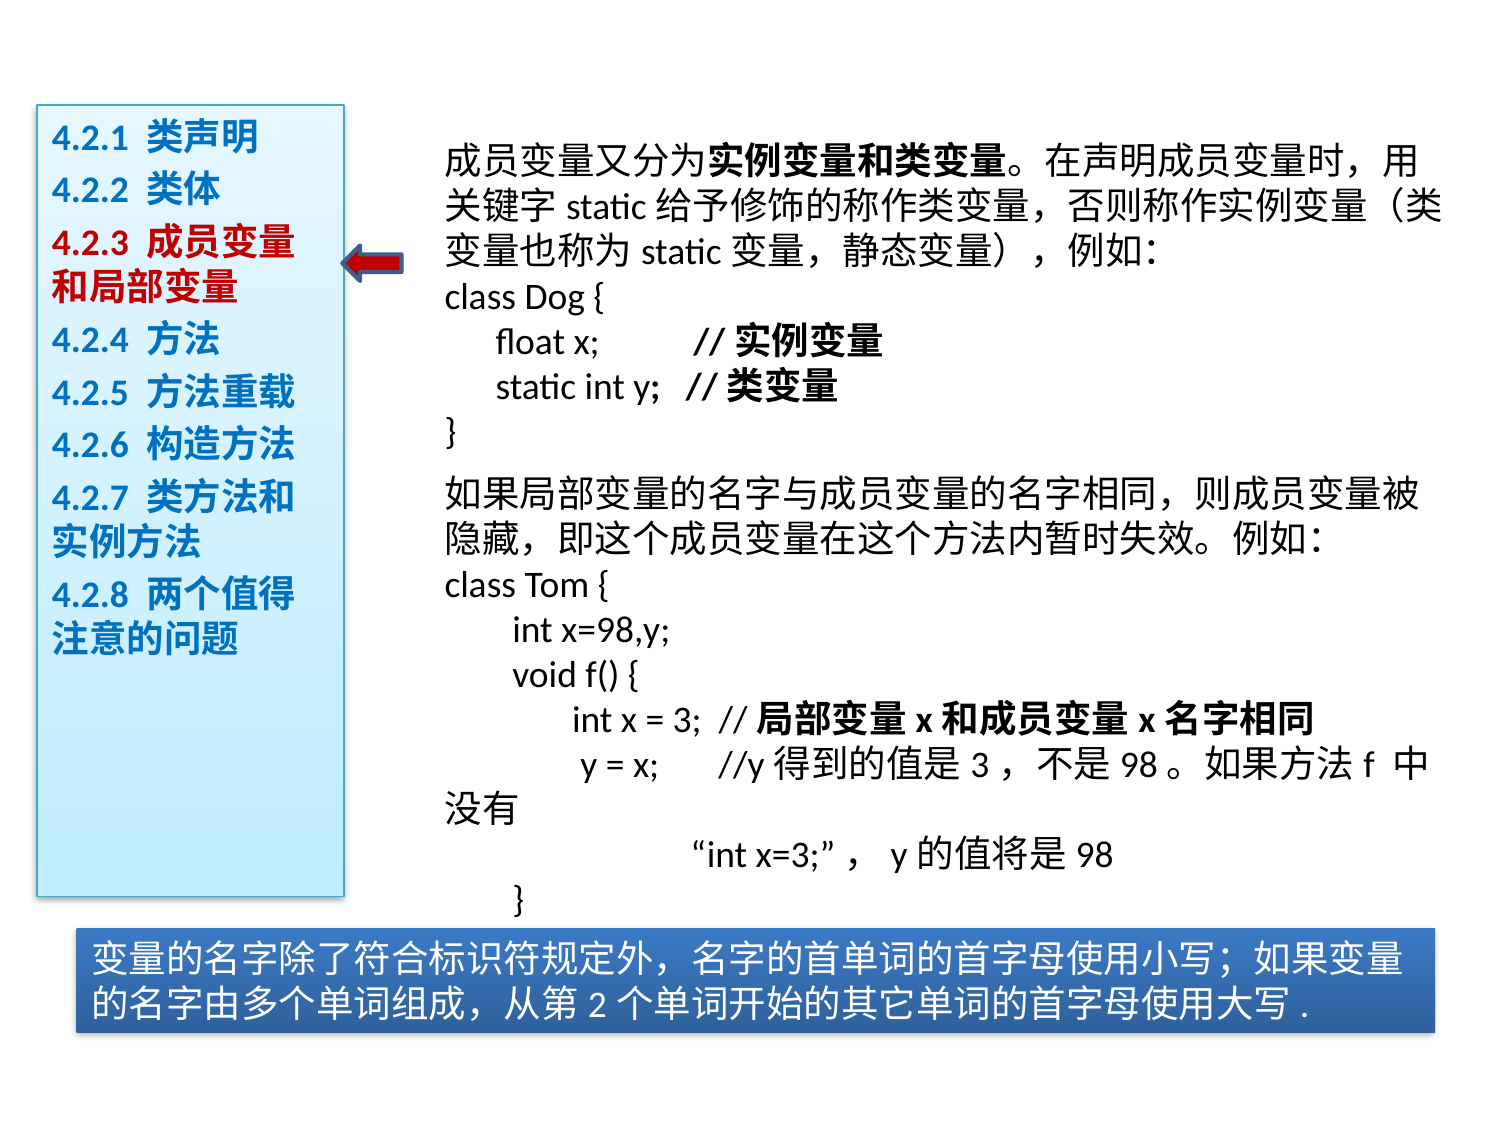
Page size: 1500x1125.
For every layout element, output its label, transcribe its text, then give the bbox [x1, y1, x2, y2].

text_box 如果局部变量的名字与成员变量的名字相同，则成员变量被隐藏，即这个成员变量在这个方法内暂时失效。例如： class Tom { int x=98,y; void f() { int x = 3; //局部变量x和成员变量x名字相同 y = x; //y得到的值是3，不是98。如果方法f 中没有 “int x=3;”，y的值将是98 } } [429, 462, 1466, 973]
list 4.2.1 类声明 4.2.2 类体 4.2.3 成员变量和局部变量 4.2.4 方法 4.2.5 方法重载 4.2.6 构造方法 4.2.7 类方法和实例方法 4.2.8 两个值得注意的问题 [36, 104, 345, 897]
title 4.2 类 [349, 117, 715, 217]
text_box [340, 243, 404, 283]
text_box 成员变量又分为实例变量和类变量。在声明成员变量时，用关键字static给予修饰的称作类变量，否则称作实例变量（类变量也称为static变量，静态变量），例如： class Dog { float x; //实例变量 static int y; //类变量 } [429, 129, 1466, 460]
text_box 变量的名字除了符合标识符规定外，名字的首单词的首字母使用小写；如果变量的名字由多个单词组成，从第2个单词开始的其它单词的首字母使用大写. [76, 928, 1436, 1033]
